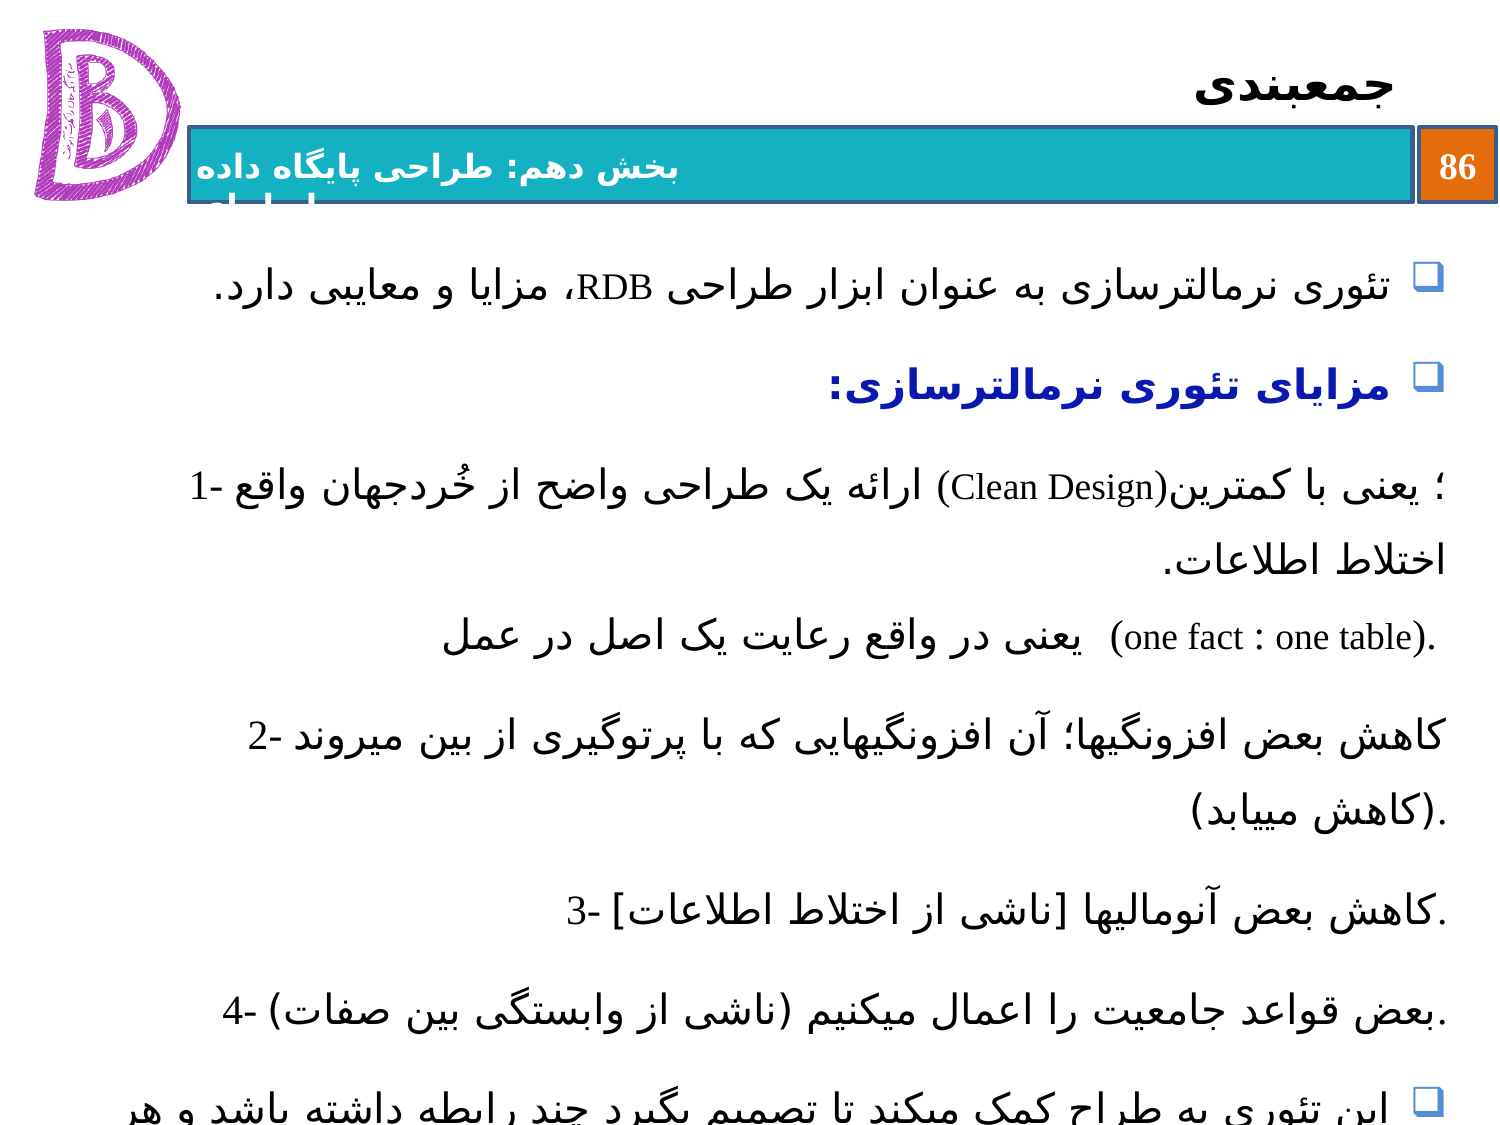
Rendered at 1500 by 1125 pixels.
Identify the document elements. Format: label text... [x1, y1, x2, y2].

title جمع‏بندی [237, 37, 1413, 125]
picture [12, 21, 202, 212]
list تئوری نرمال‏ترسازی به عنوان ابزار طراحی RDB، مزایا و معایبی دارد. مزایای تئوری نرمال‏ترسازی: 1- ارائه یک طراحی واضح از خُردجهان واقع (Clean Design)؛ یعنی با کمترین اختلاط اطلاعات. یعنی در واقع رعایت یک اصل در عمل (one fact : one table). 2- کاهش بعض افزونگی‏ها؛ آن افزونگی‏هایی که با پرتوگیری از بین می‏روند (کاهش می‏یابد). 3- کاهش بعض آنومالی‏ها [ناشی از اختلاط اطلاعات]. 4- بعض قواعد جامعیت را اعمال می‏کنیم (ناشی از وابستگی بین صفات). این تئوری به طراح کمک می‏کند تا تصمیم بگیرد چند رابطه داشته باشد و هر رابطه عنوانش چه باشد و کلیدش چه باشد. [37, 224, 1463, 1088]
